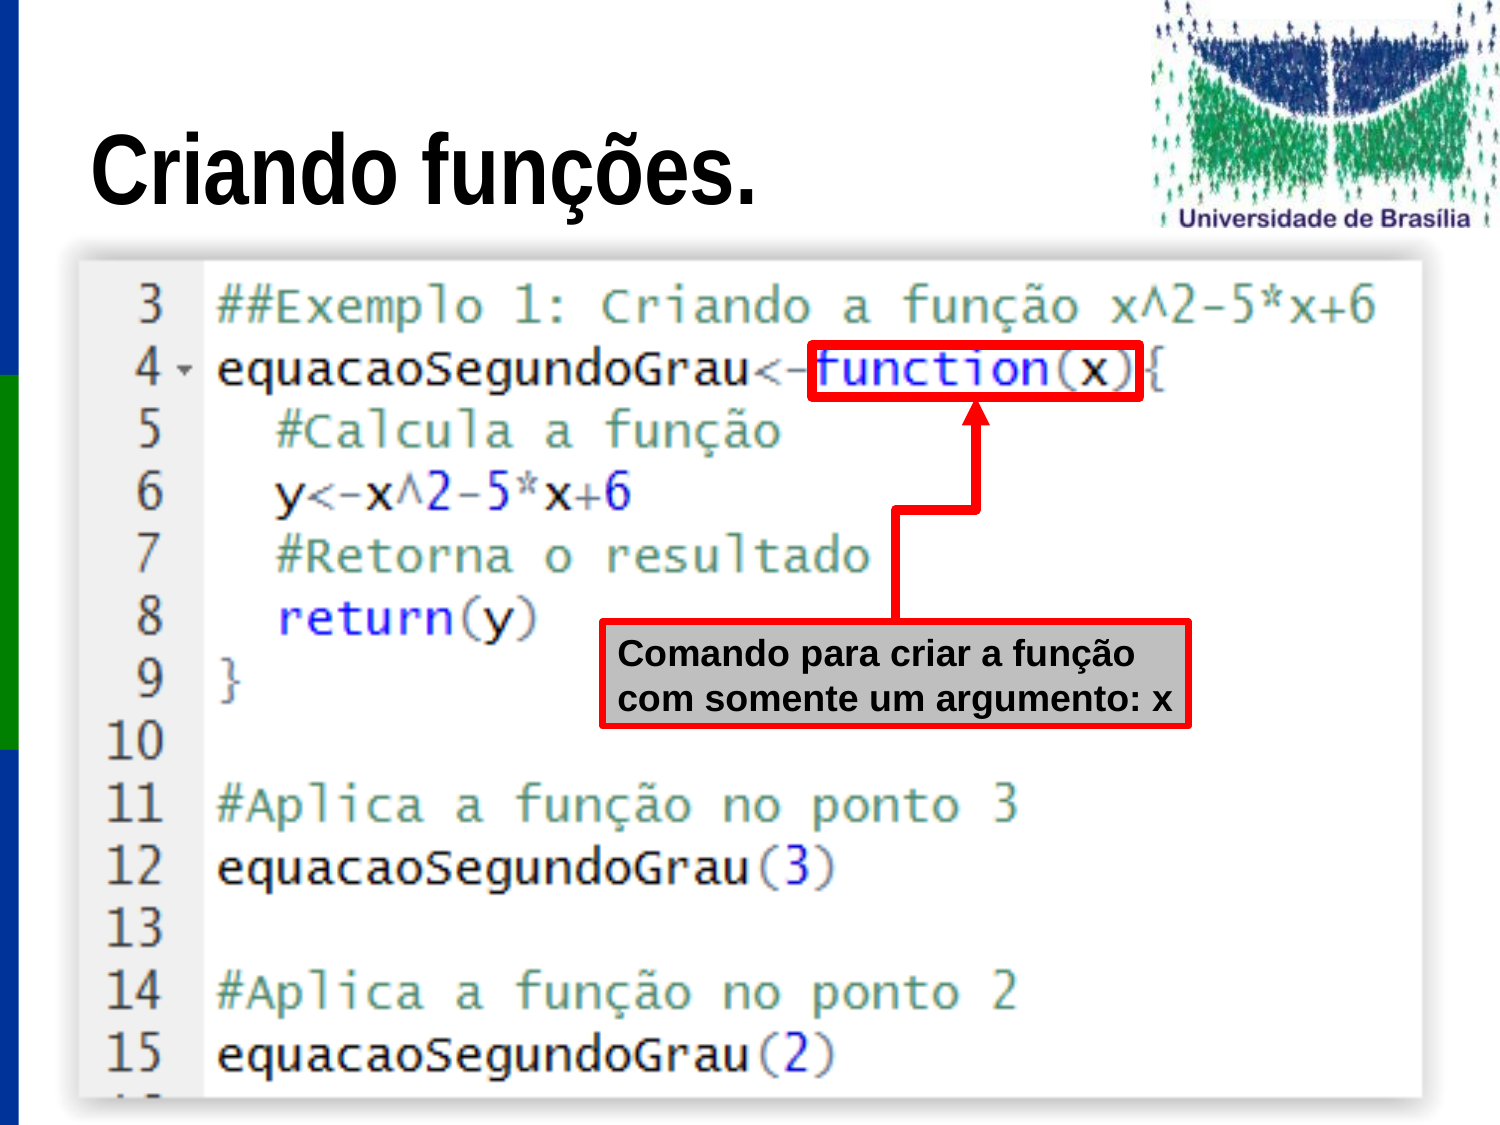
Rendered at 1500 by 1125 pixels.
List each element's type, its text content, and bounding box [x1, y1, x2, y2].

picture [52, 232, 1448, 1125]
picture [1151, 0, 1500, 228]
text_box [823, 468, 1049, 550]
title Criando funções. [75, 45, 1152, 230]
